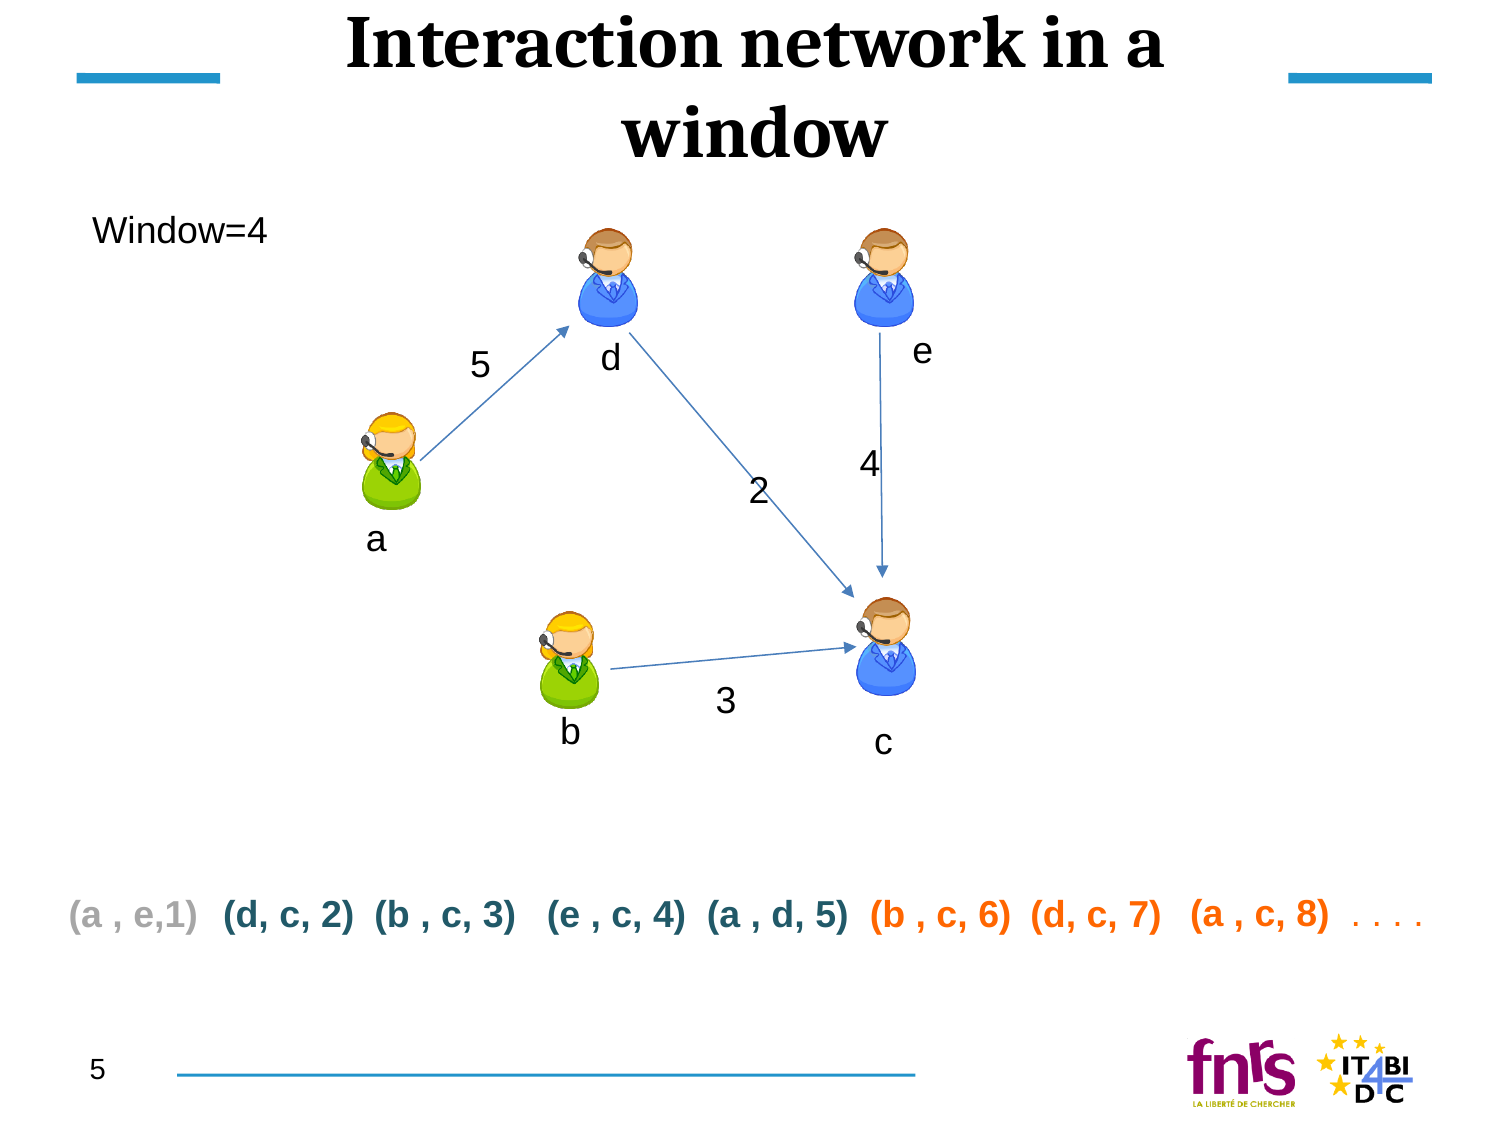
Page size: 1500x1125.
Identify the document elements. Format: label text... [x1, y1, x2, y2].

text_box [628, 332, 855, 599]
text_box (d, c, 2) [208, 882, 359, 943]
text_box (b , c, 3) [359, 882, 532, 943]
text_box Window=4 [77, 198, 283, 258]
text_box e [902, 318, 928, 379]
picture [1187, 1038, 1295, 1107]
text_box 4 [859, 431, 874, 492]
text_box 4 [887, 431, 895, 492]
text_box (b , c, 6) [855, 882, 1015, 943]
text_box (a , e,1) [53, 882, 208, 943]
picture [577, 228, 638, 327]
text_box (a , c, 8) [1175, 881, 1335, 942]
title Interaction network in a window [230, 20, 1282, 146]
text_box a [351, 506, 402, 567]
picture [1316, 1033, 1413, 1111]
picture [856, 597, 916, 696]
text_box d [585, 335, 623, 386]
text_box 3 [700, 679, 752, 729]
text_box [610, 646, 857, 670]
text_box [419, 325, 570, 461]
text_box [879, 332, 883, 579]
text_box c [859, 709, 903, 770]
text_box (e , c, 4) [532, 882, 692, 943]
picture [539, 611, 600, 709]
picture [853, 228, 914, 327]
text_box b [545, 717, 596, 760]
text_box (a , d, 5) [692, 882, 855, 943]
picture [360, 411, 421, 510]
text_box . . . . [1335, 881, 1500, 942]
text_box (d, c, 7) [1015, 882, 1177, 943]
slide_number 5 [74, 1042, 425, 1103]
